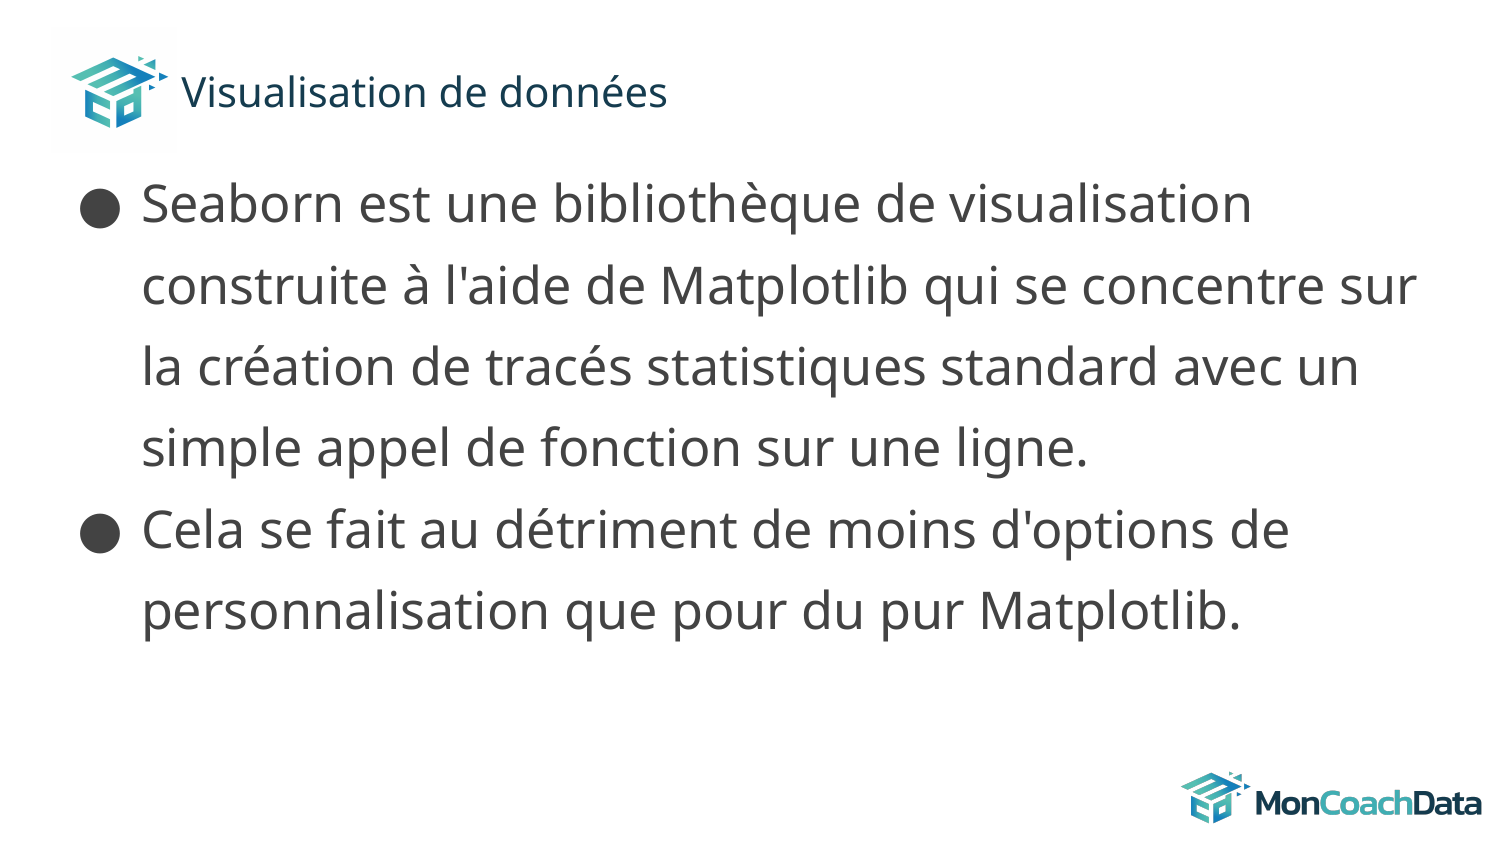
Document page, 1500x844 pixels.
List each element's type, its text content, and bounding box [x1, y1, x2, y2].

title Visualisation de données [166, 47, 1445, 142]
picture [51, 27, 177, 141]
picture [1162, 750, 1500, 844]
list Seaborn est une bibliothèque de visualisation construite à l'aide de Matplotlib qui se concentre sur la création de tracés statistiques standard avec un simple appel de fonction sur une ligne. Cela se fait au détriment de moins d'options de personnalisation que pour du pur Matplotlib. [51, 141, 1449, 703]
